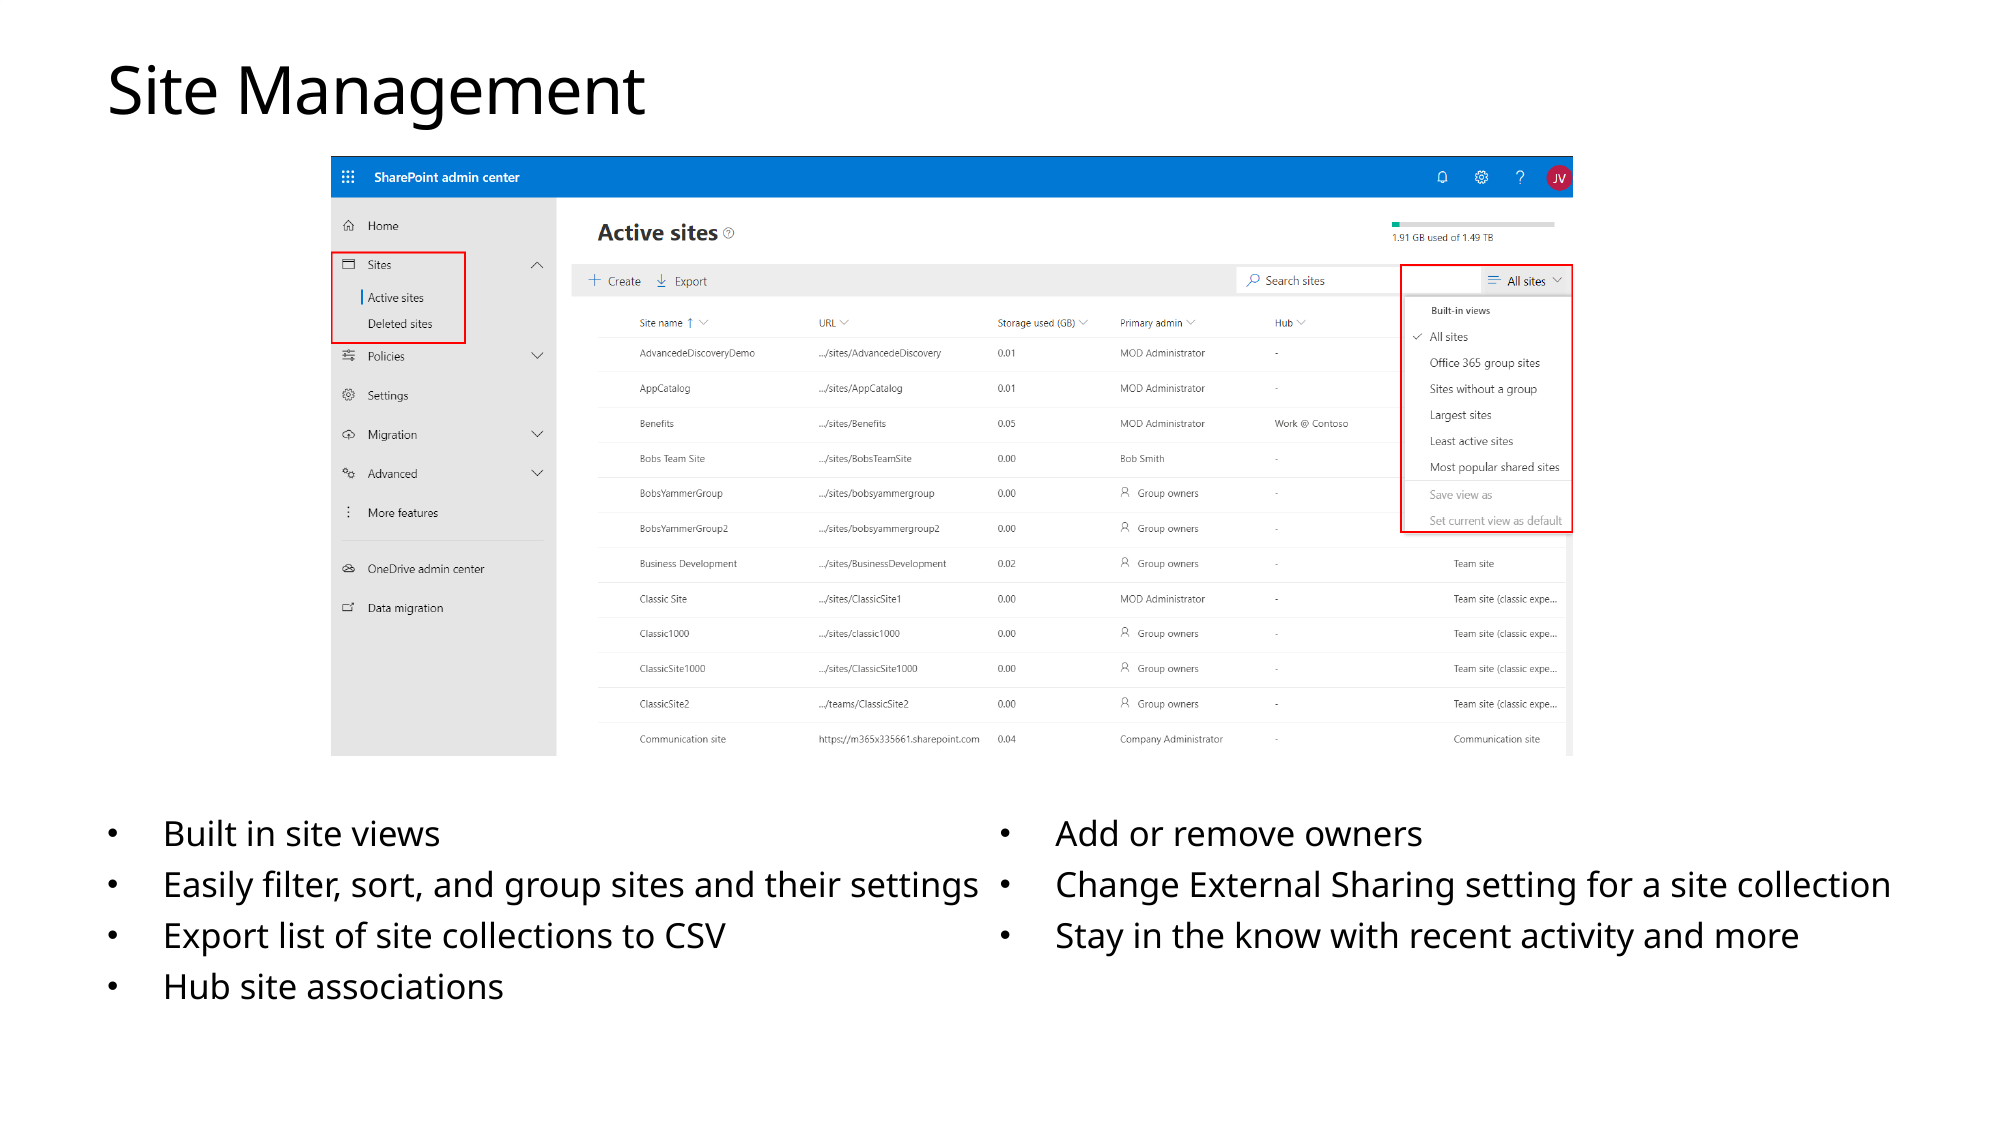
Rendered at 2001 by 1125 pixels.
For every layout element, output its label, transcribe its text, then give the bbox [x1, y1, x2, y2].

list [331, 156, 1573, 756]
list Built in site views Easily filter, sort, and group sites and their settings Export list of site collections to CSV Hub site associations Add or remove owners Change External Sharing setting for a site collection Stay in the know with recent activity and more [107, 812, 1893, 1084]
title Site Management [107, 52, 1893, 129]
